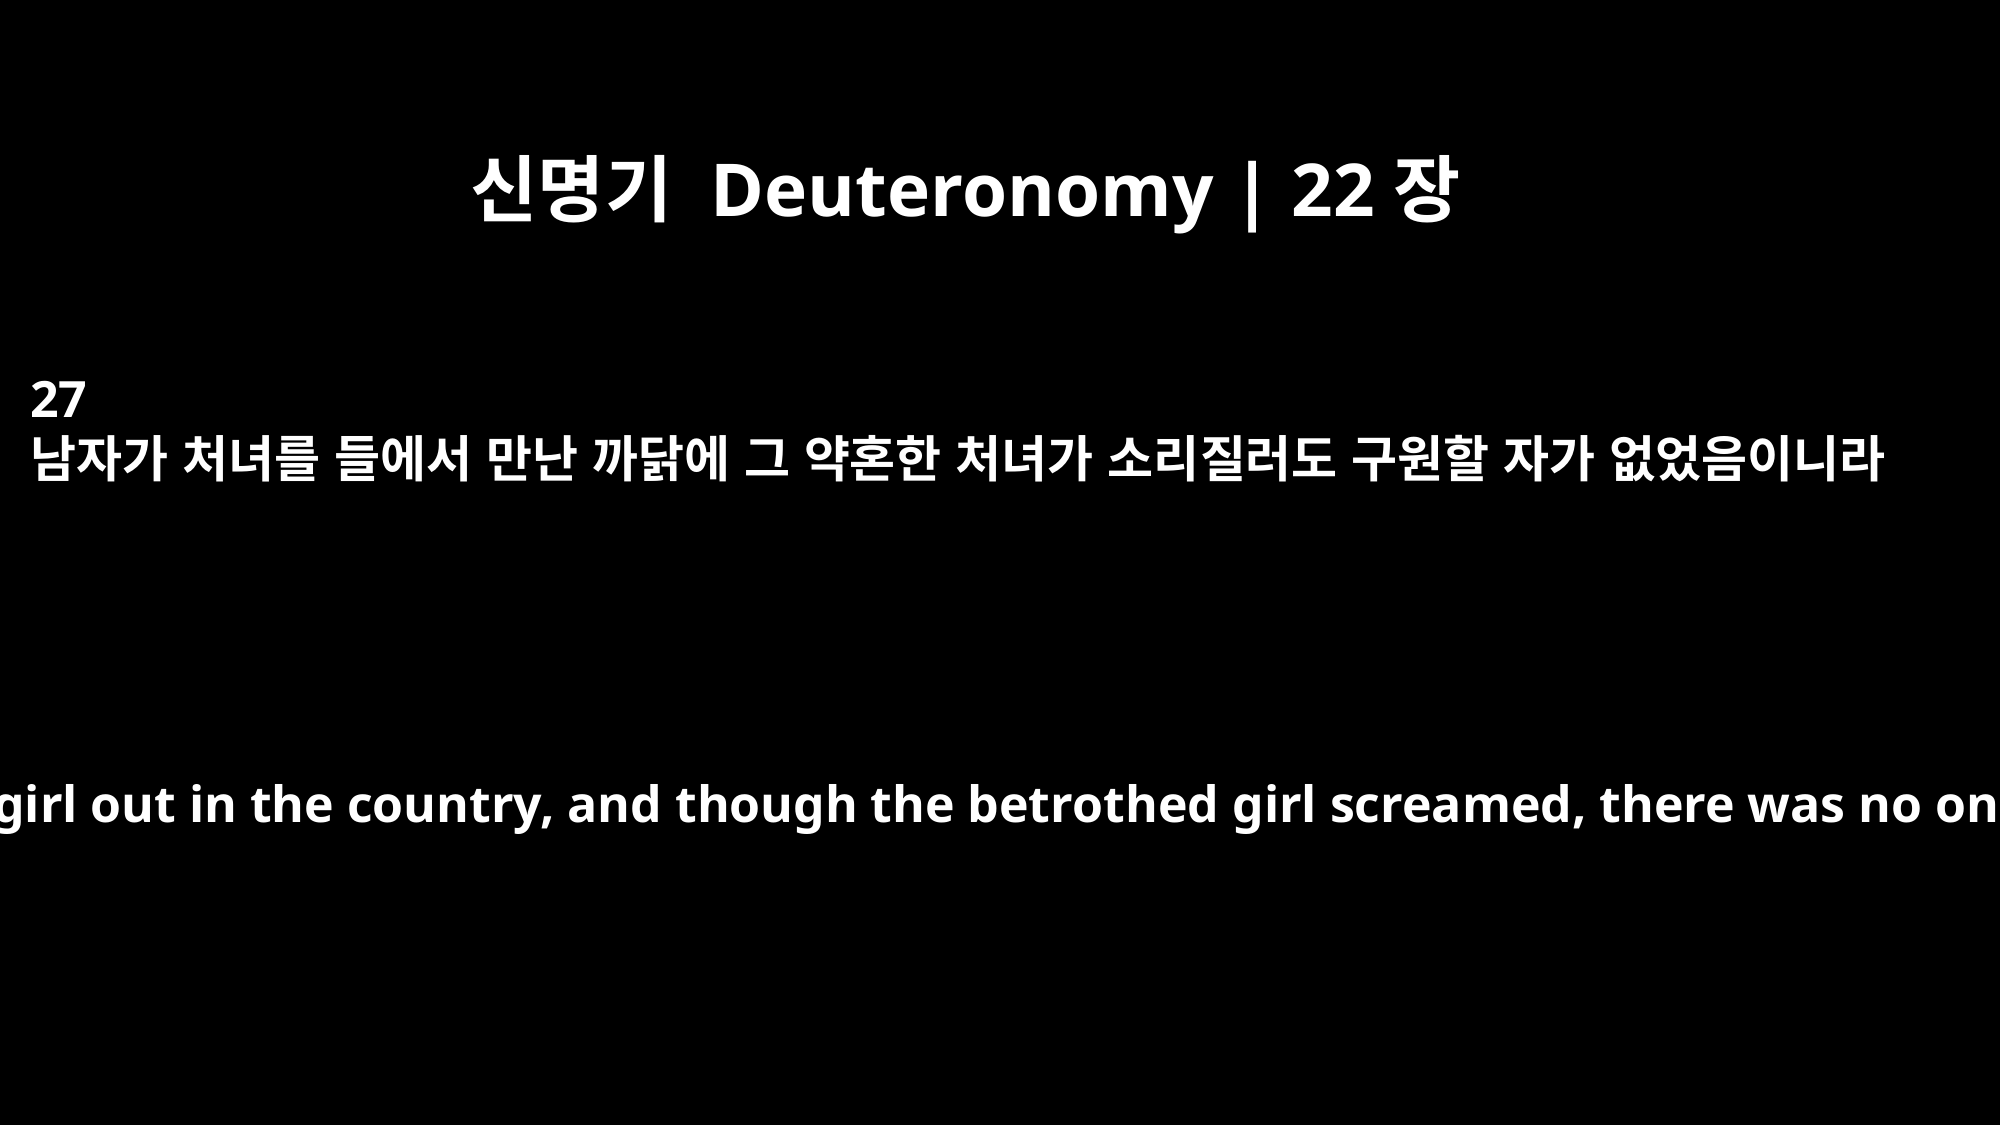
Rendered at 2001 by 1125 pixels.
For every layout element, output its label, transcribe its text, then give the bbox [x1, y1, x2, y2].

text_box 신명기 Deuteronomy | 22장 [456, 136, 1476, 239]
text_box for the man found the girl out in the country, and though the betrothed girl screamed, there was no one to rescue her. [0, 764, 2000, 840]
text_box 27 남자가 처녀를 들에서 만난 까닭에 그 약혼한 처녀가 소리질러도 구원할 자가 없었음이니라 [15, 359, 1902, 495]
